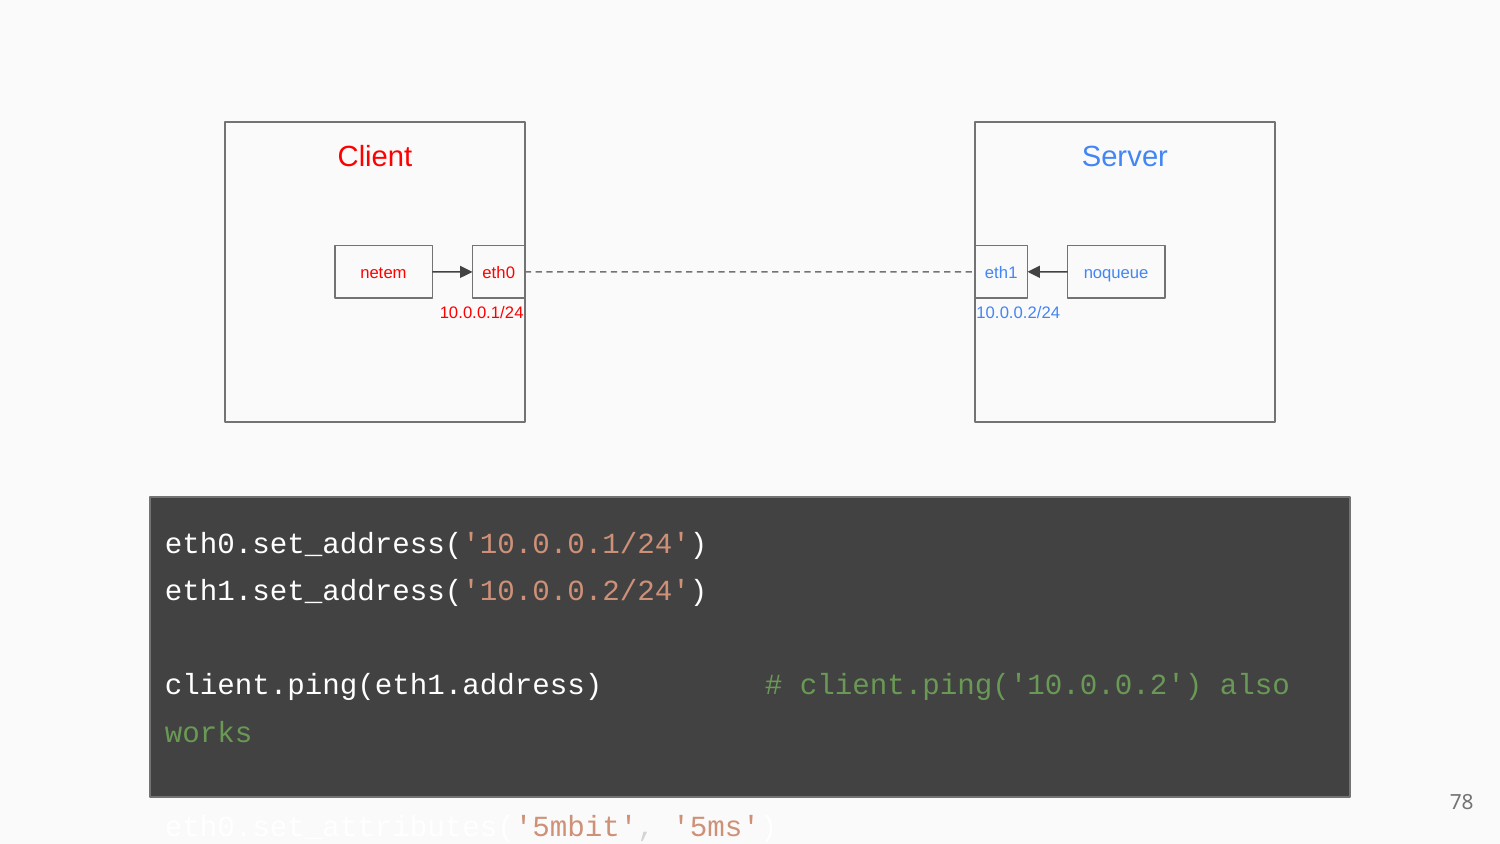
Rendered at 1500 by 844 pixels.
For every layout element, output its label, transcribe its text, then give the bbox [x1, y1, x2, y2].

text_box eth0 [472, 245, 525, 298]
text_box Server [975, 121, 1275, 422]
text_box noqueue [1067, 245, 1165, 298]
text_box 10.0.0.2/24 [975, 301, 1095, 422]
text_box <number> [1398, 770, 1489, 835]
text_box eth0.set_address('10.0.0.1/24') eth1.set_address('10.0.0.2/24') client.ping(eth1.address) # client.ping('10.0.0.2') also works eth0.set_attributes('5mbit', '5ms') [150, 496, 1350, 797]
text_box Client [225, 121, 525, 422]
text_box 10.0.0.1/24 [405, 301, 525, 422]
text_box [432, 265, 473, 279]
text_box eth1 [974, 245, 1028, 298]
text_box [1027, 265, 1068, 279]
text_box netem [334, 245, 433, 298]
